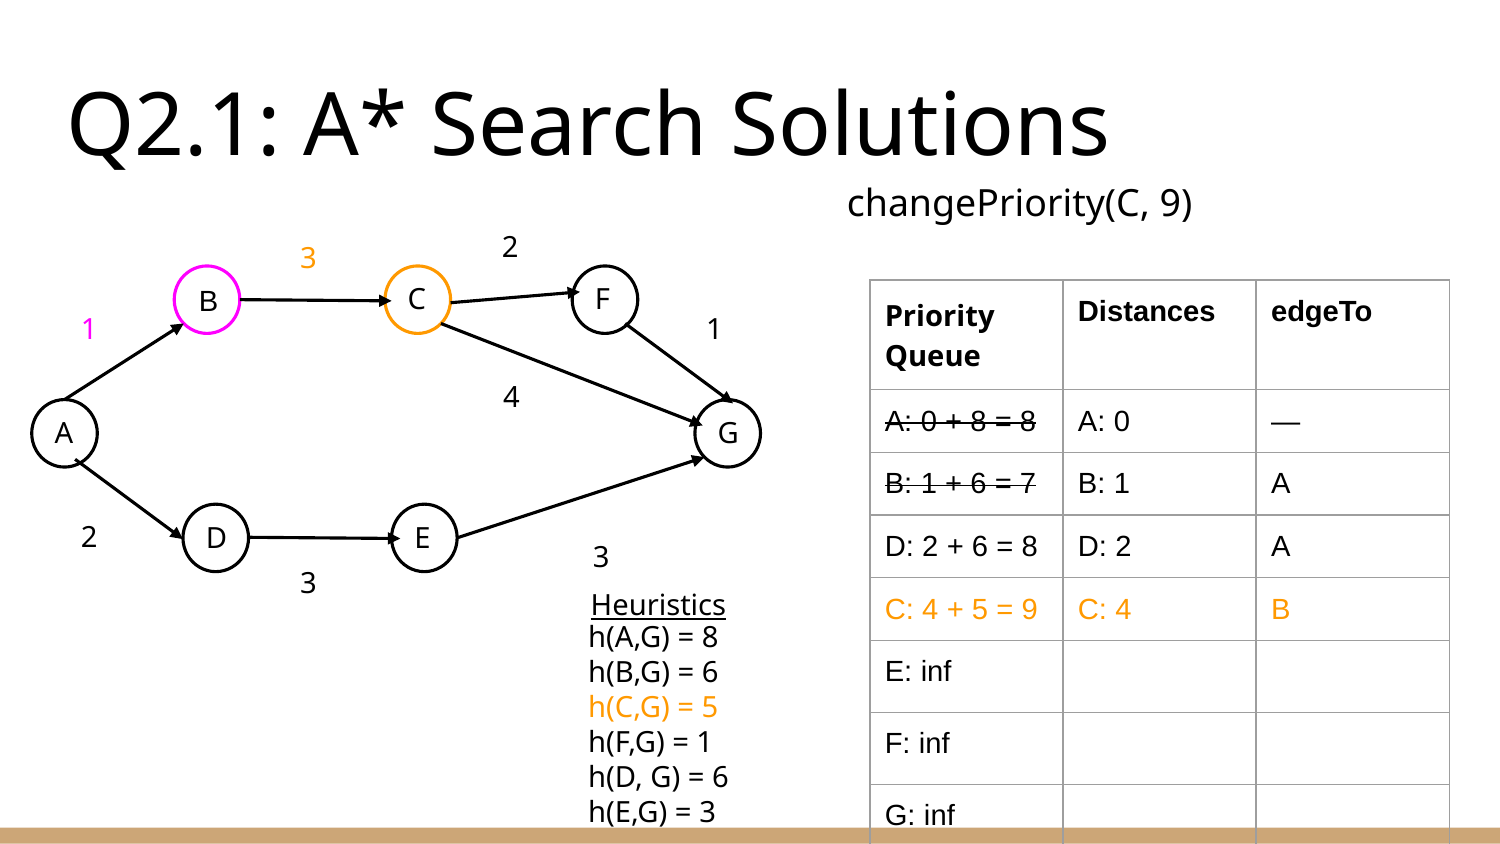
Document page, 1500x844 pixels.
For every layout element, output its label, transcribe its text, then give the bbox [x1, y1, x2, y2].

table_cell [1257, 641, 1449, 712]
title Q2.1: A* Search Solutions [51, 51, 1449, 189]
table_cell A [1257, 453, 1449, 514]
text_box changePriority(C, 9) [831, 164, 1488, 811]
table_cell A: 0 + 8 = 8 [871, 390, 1062, 452]
table_cell [1257, 785, 1449, 844]
table_cell B: 1 + 6 = 7 [871, 453, 1062, 514]
table_cell — [1257, 390, 1449, 452]
table_cell C: 4 + 5 = 9 [871, 578, 1062, 640]
table_cell [1064, 641, 1255, 712]
table_cell G: inf [871, 785, 1062, 844]
table_cell A: 0 [1064, 390, 1255, 452]
table_cell C: 4 [1064, 578, 1255, 640]
table_cell F: inf [871, 713, 1062, 784]
table_cell B: 1 [1064, 453, 1255, 514]
table_cell B [1257, 578, 1449, 640]
table_cell D: 2 + 6 = 8 [871, 516, 1062, 577]
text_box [572, 571, 773, 836]
table_cell D: 2 [1064, 516, 1255, 577]
table_cell [1064, 785, 1255, 844]
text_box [31, 213, 761, 618]
table_cell [1064, 713, 1255, 784]
table_cell [1257, 713, 1449, 784]
table_header edgeTo [1257, 281, 1449, 389]
table_header Priority Queue [871, 281, 1062, 389]
table_header Distances [1064, 281, 1255, 389]
table_cell E: inf [871, 641, 1062, 712]
table_cell A [1257, 516, 1449, 577]
